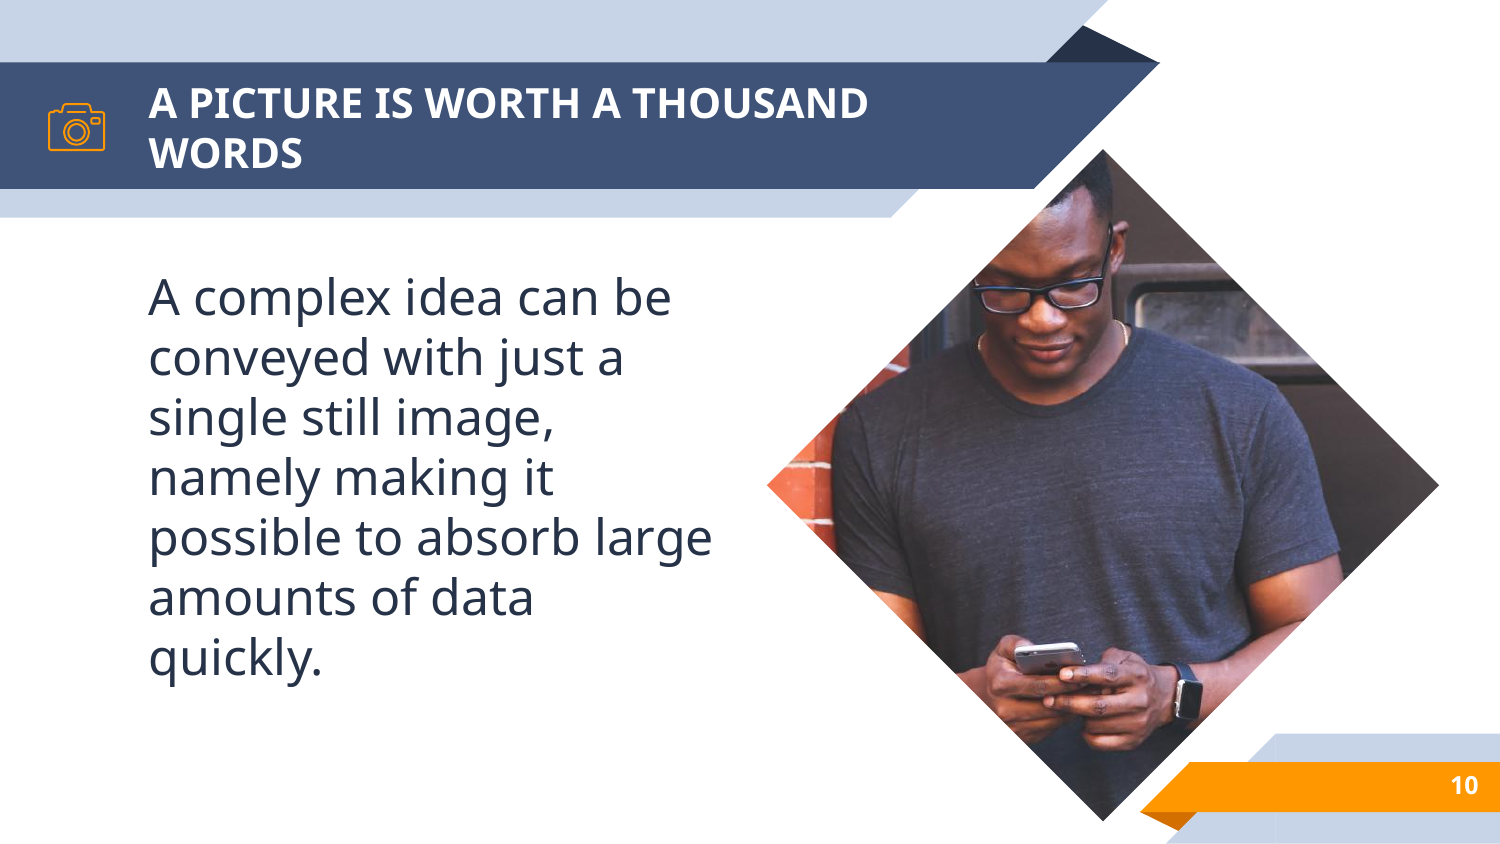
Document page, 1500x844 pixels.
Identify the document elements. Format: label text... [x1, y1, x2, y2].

title A PICTURE IS WORTH A THOUSAND WORDS [133, 64, 1035, 190]
slide_number 10 [1444, 760, 1494, 813]
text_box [48, 103, 105, 151]
list A complex idea can be conveyed with just a single still image, namely making it possible to absorb large amounts of data quickly. [133, 217, 739, 734]
picture [766, 148, 1440, 822]
